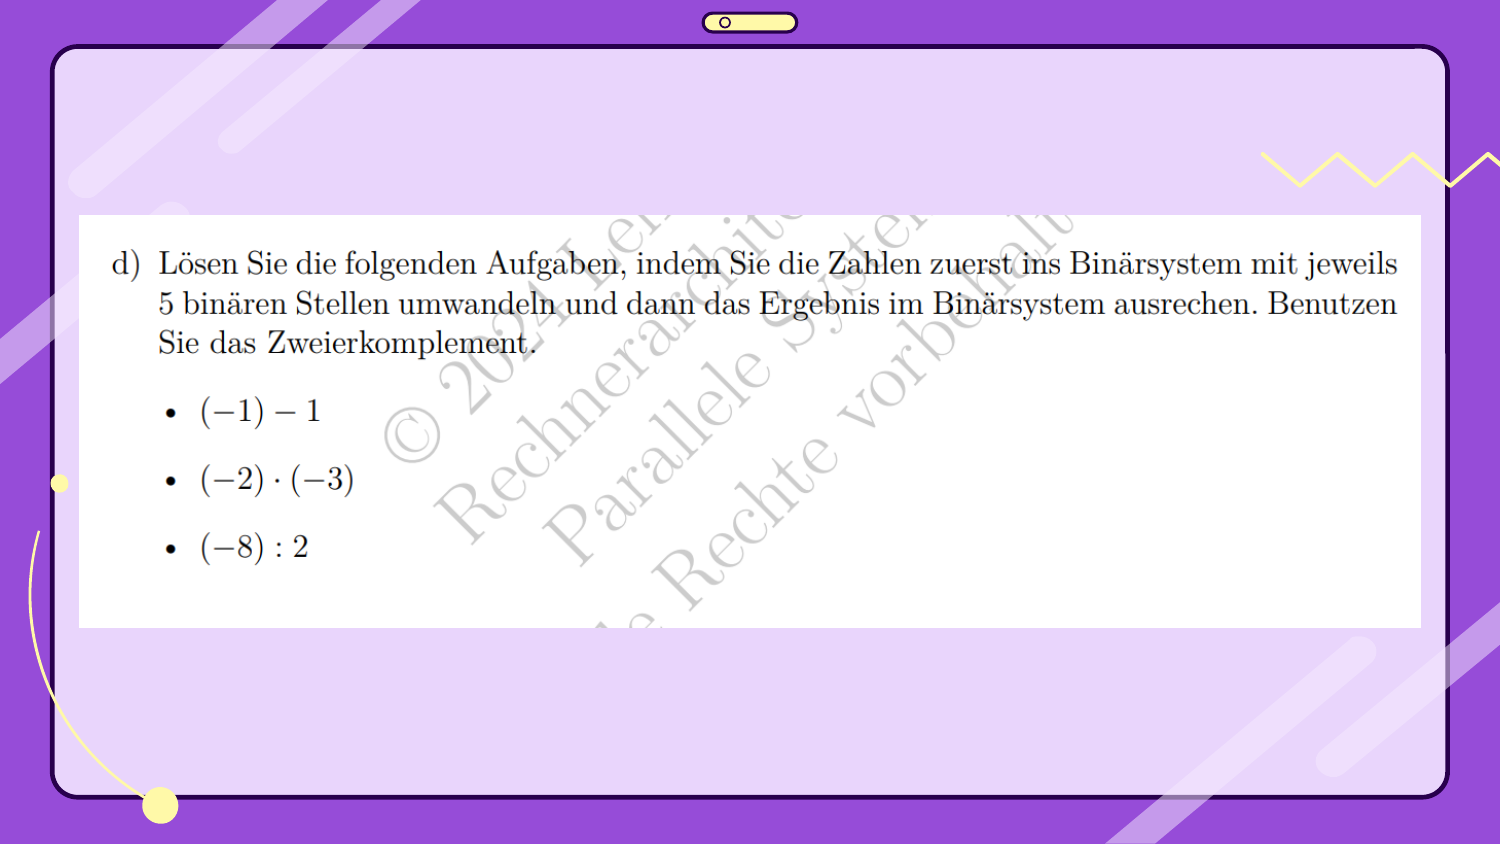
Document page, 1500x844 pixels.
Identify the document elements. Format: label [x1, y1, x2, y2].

picture [79, 215, 1421, 628]
